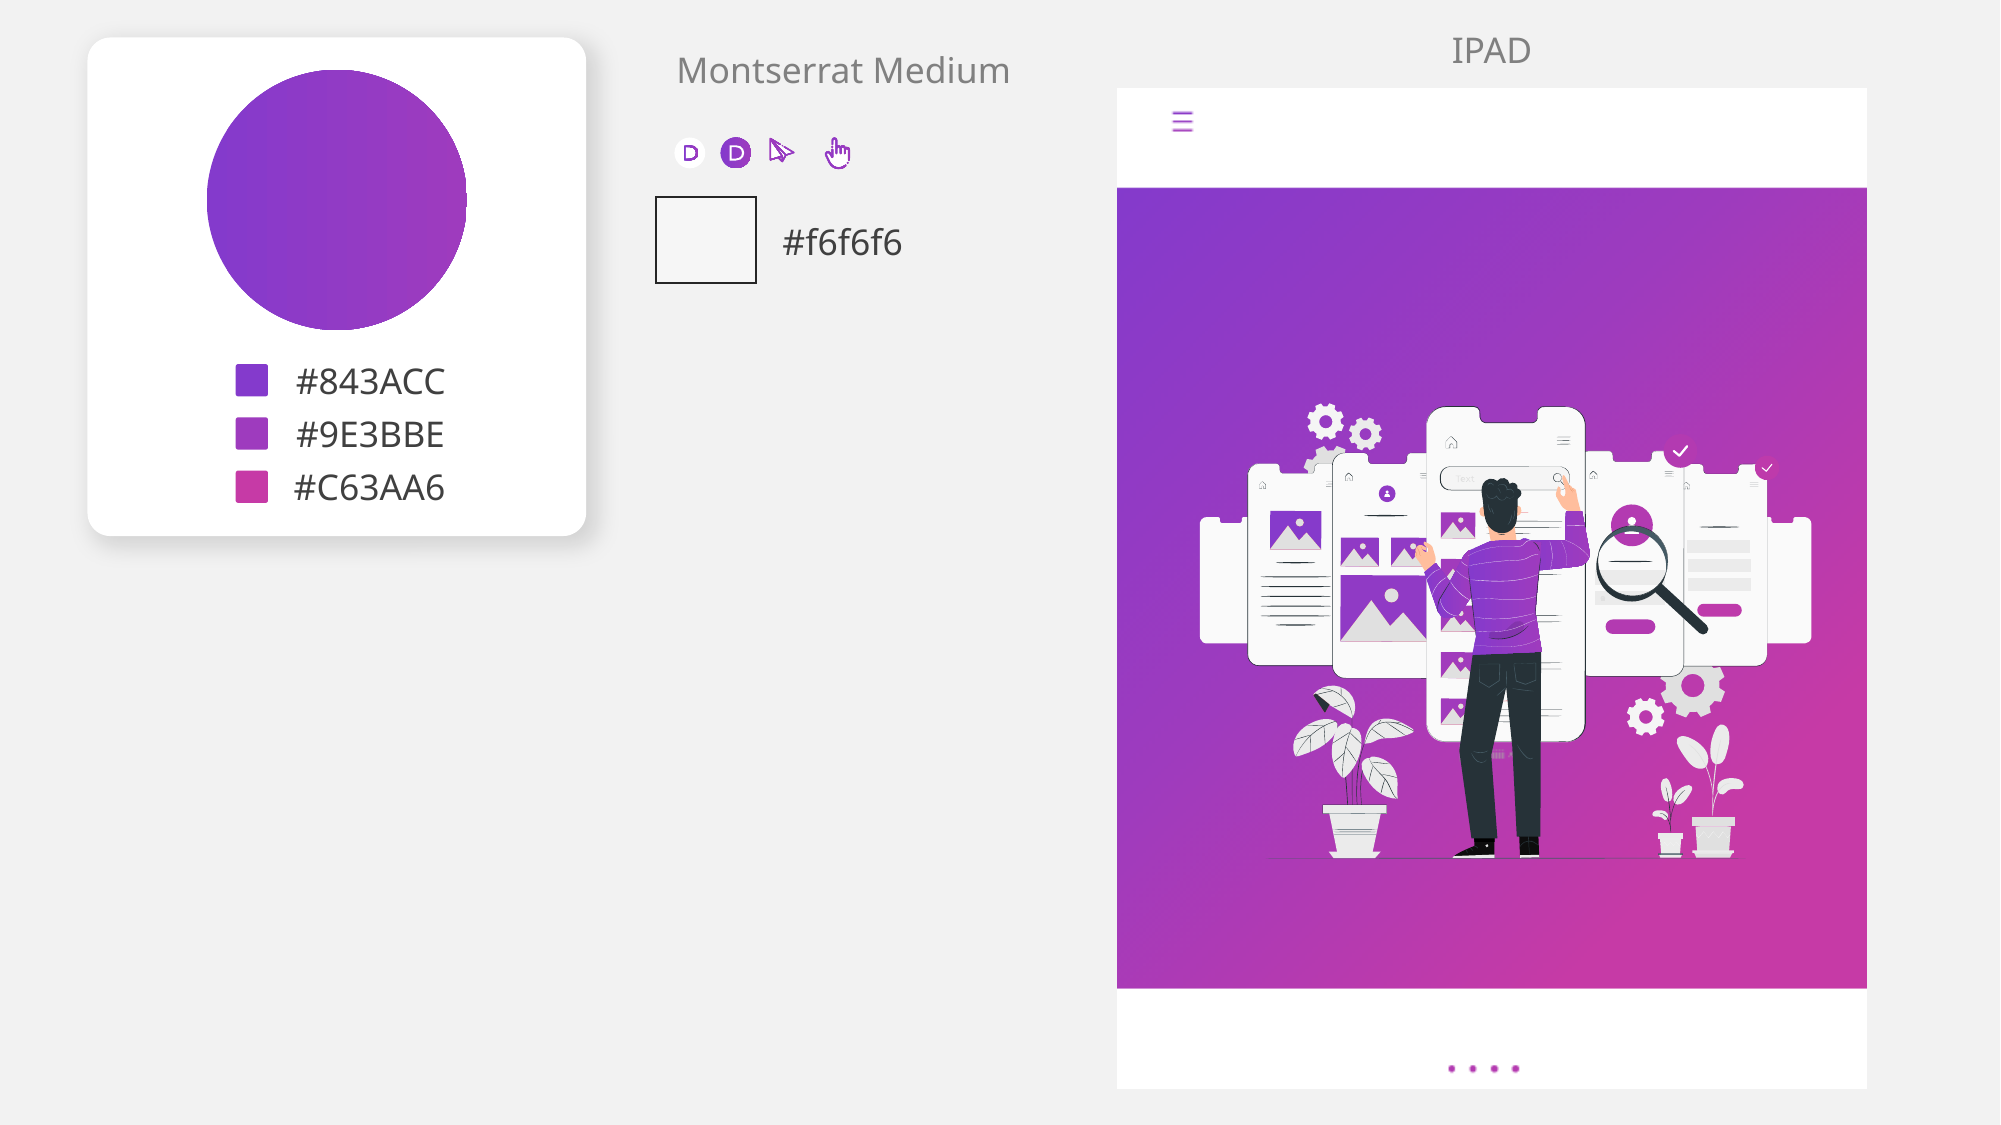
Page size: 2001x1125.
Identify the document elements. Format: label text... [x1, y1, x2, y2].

text_box #f6f6f6 [782, 220, 903, 263]
text_box [655, 196, 757, 284]
text_box Montserrat Medium [676, 48, 1012, 91]
text_box IPAD [1451, 27, 1533, 71]
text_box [87, 37, 587, 537]
picture [1117, 88, 1867, 1089]
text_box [769, 137, 795, 163]
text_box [1199, 403, 1812, 859]
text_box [824, 137, 850, 169]
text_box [720, 137, 752, 169]
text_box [674, 137, 706, 169]
